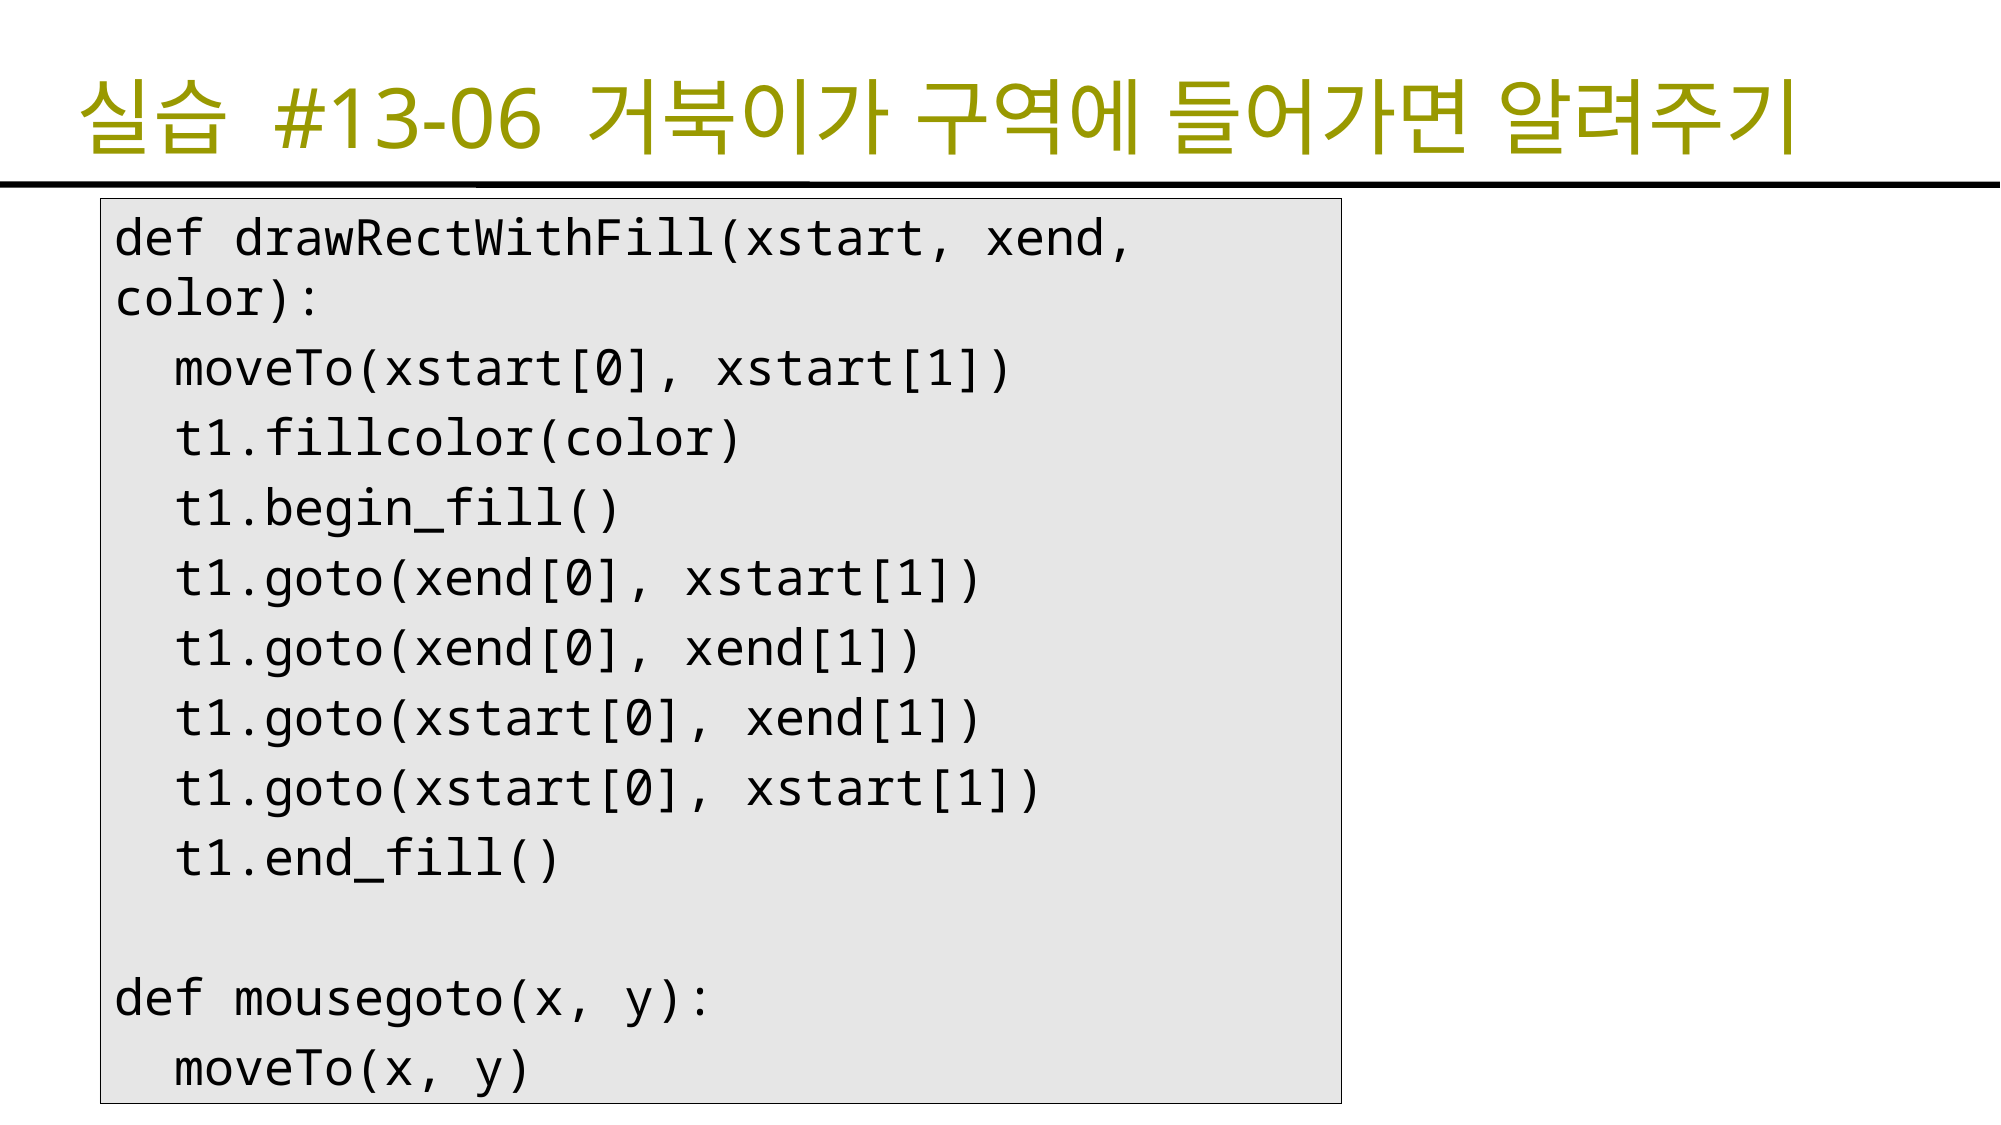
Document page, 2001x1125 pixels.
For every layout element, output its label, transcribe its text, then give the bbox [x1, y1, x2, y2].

text_box def drawRectWithFill(xstart, xend, color): moveTo(xstart[0], xstart[1]) t1.fillcolor(color) t1.begin_fill() t1.goto(xend[0], xstart[1]) t1.goto(xend[0], xend[1]) t1.goto(xstart[0], xend[1]) t1.goto(xstart[0], xstart[1]) t1.end_fill() def mousegoto(x, y): moveTo(x, y) [99, 198, 1342, 1103]
text_box 실습 #13-06 거북이가 구역에 들어가면 알려주기 [61, 45, 1938, 173]
